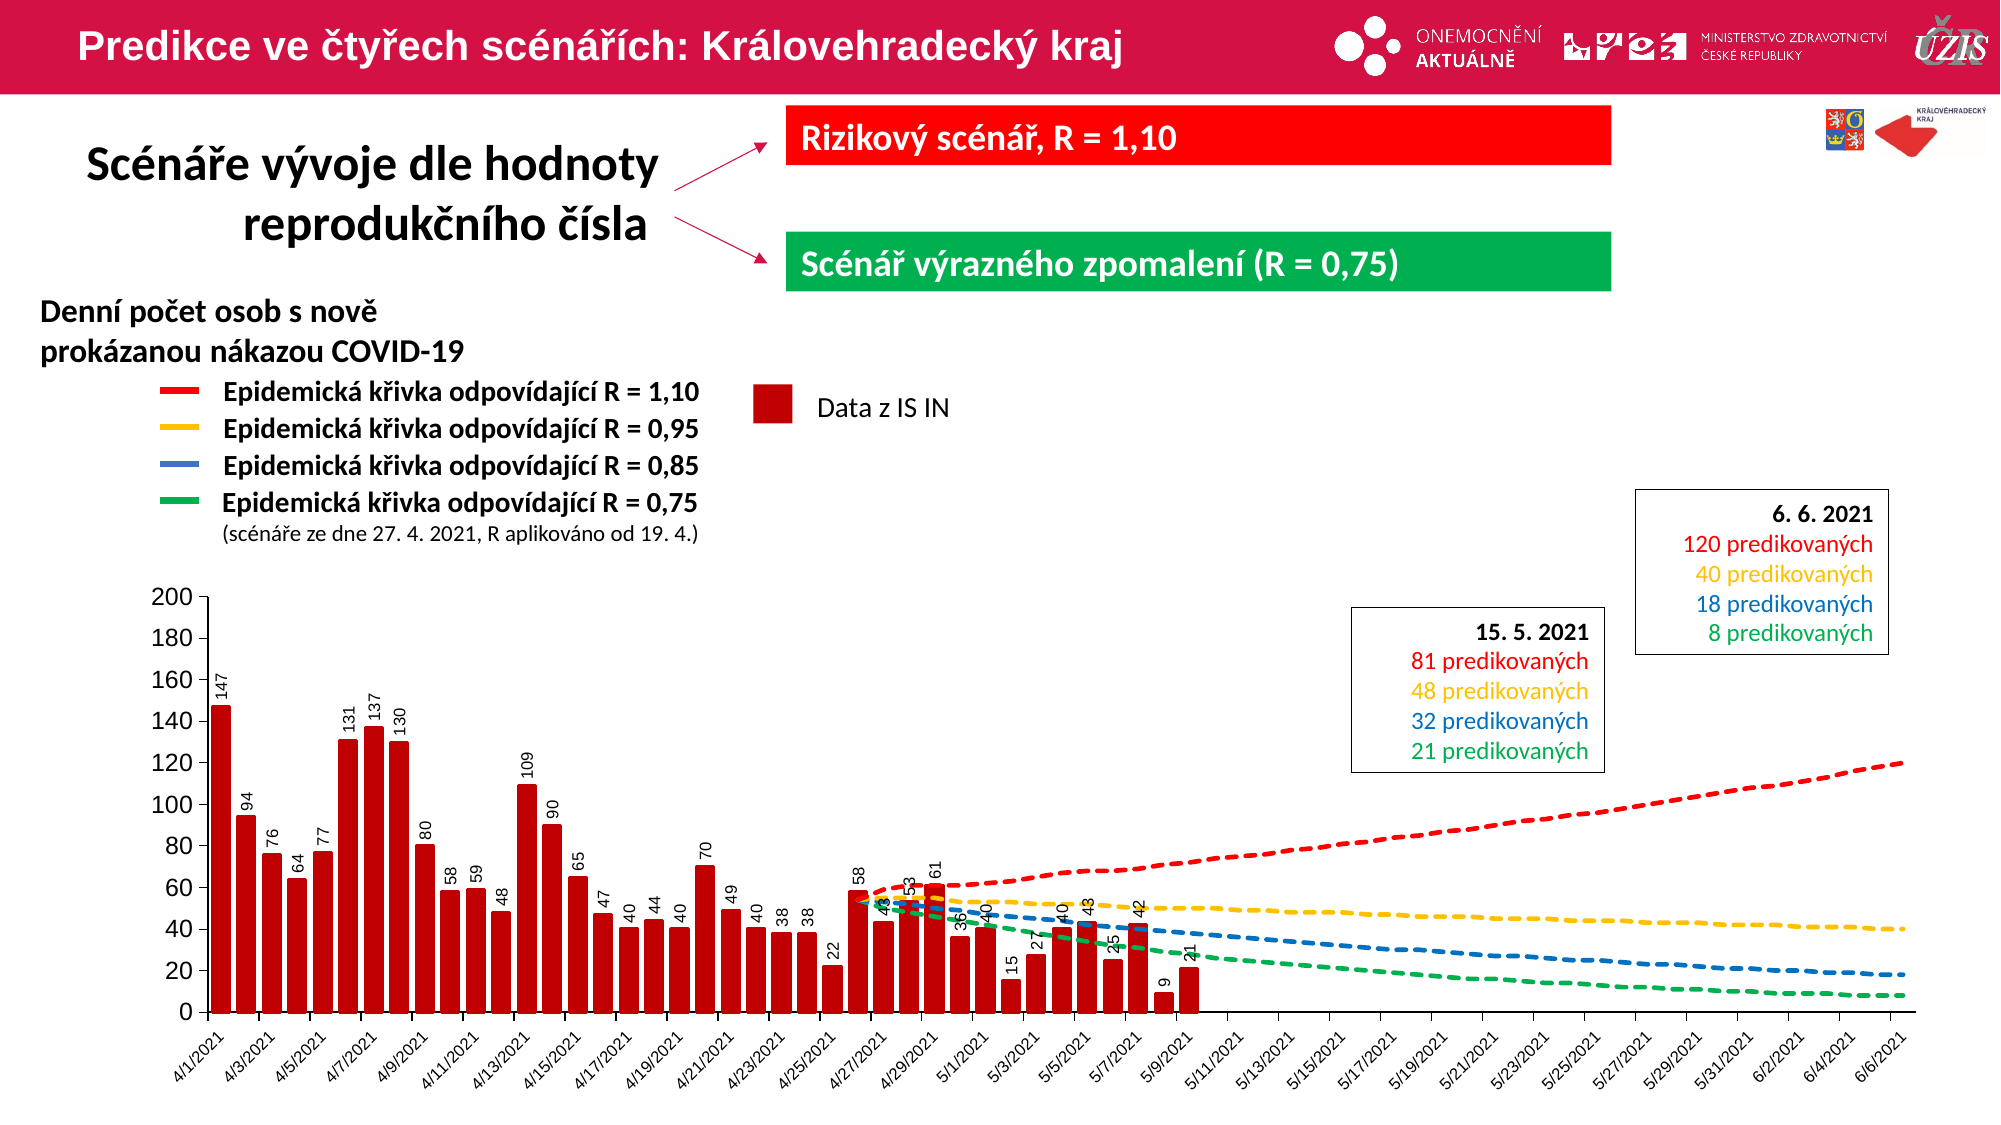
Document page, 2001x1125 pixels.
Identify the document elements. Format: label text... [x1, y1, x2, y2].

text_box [1826, 107, 1986, 157]
text_box Epidemická křivka odpovídající R = 0,75 (scénáře ze dne 27. 4. 2021, R aplikováno od 19. 4.) [207, 476, 841, 536]
text_box Data z IS IN [802, 381, 1313, 431]
text_box Epidemická křivka odpovídající R = 0,95 [208, 402, 723, 439]
text_box Epidemická křivka odpovídající R = 1,10 [208, 365, 842, 415]
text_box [674, 142, 768, 192]
picture [1915, 15, 1989, 66]
text_box Denní počet osob s nově prokázanou nákazou COVID-19 [25, 281, 514, 377]
text_box 6. 6. 2021 120 predikovaných 40 predikovaných 18 predikovaných 8 predikovaných [1635, 489, 1889, 536]
text_box Scénář výrazného zpomalení (R = 0,75) [786, 231, 1612, 292]
text_box Rizikový scénář, R = 1,10 [786, 105, 1612, 166]
text_box Epidemická křivka odpovídající R = 0,85 [208, 439, 842, 489]
picture [1563, 31, 1888, 60]
text_box Scénáře vývoje dle hodnoty reprodukčního čísla [40, 123, 675, 259]
picture [1334, 16, 1542, 76]
title Predikce ve čtyřech scénářích: Královehradecký kraj [62, 0, 1277, 95]
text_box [674, 216, 768, 264]
text_box [752, 415, 793, 424]
chart [91, 536, 1954, 1120]
